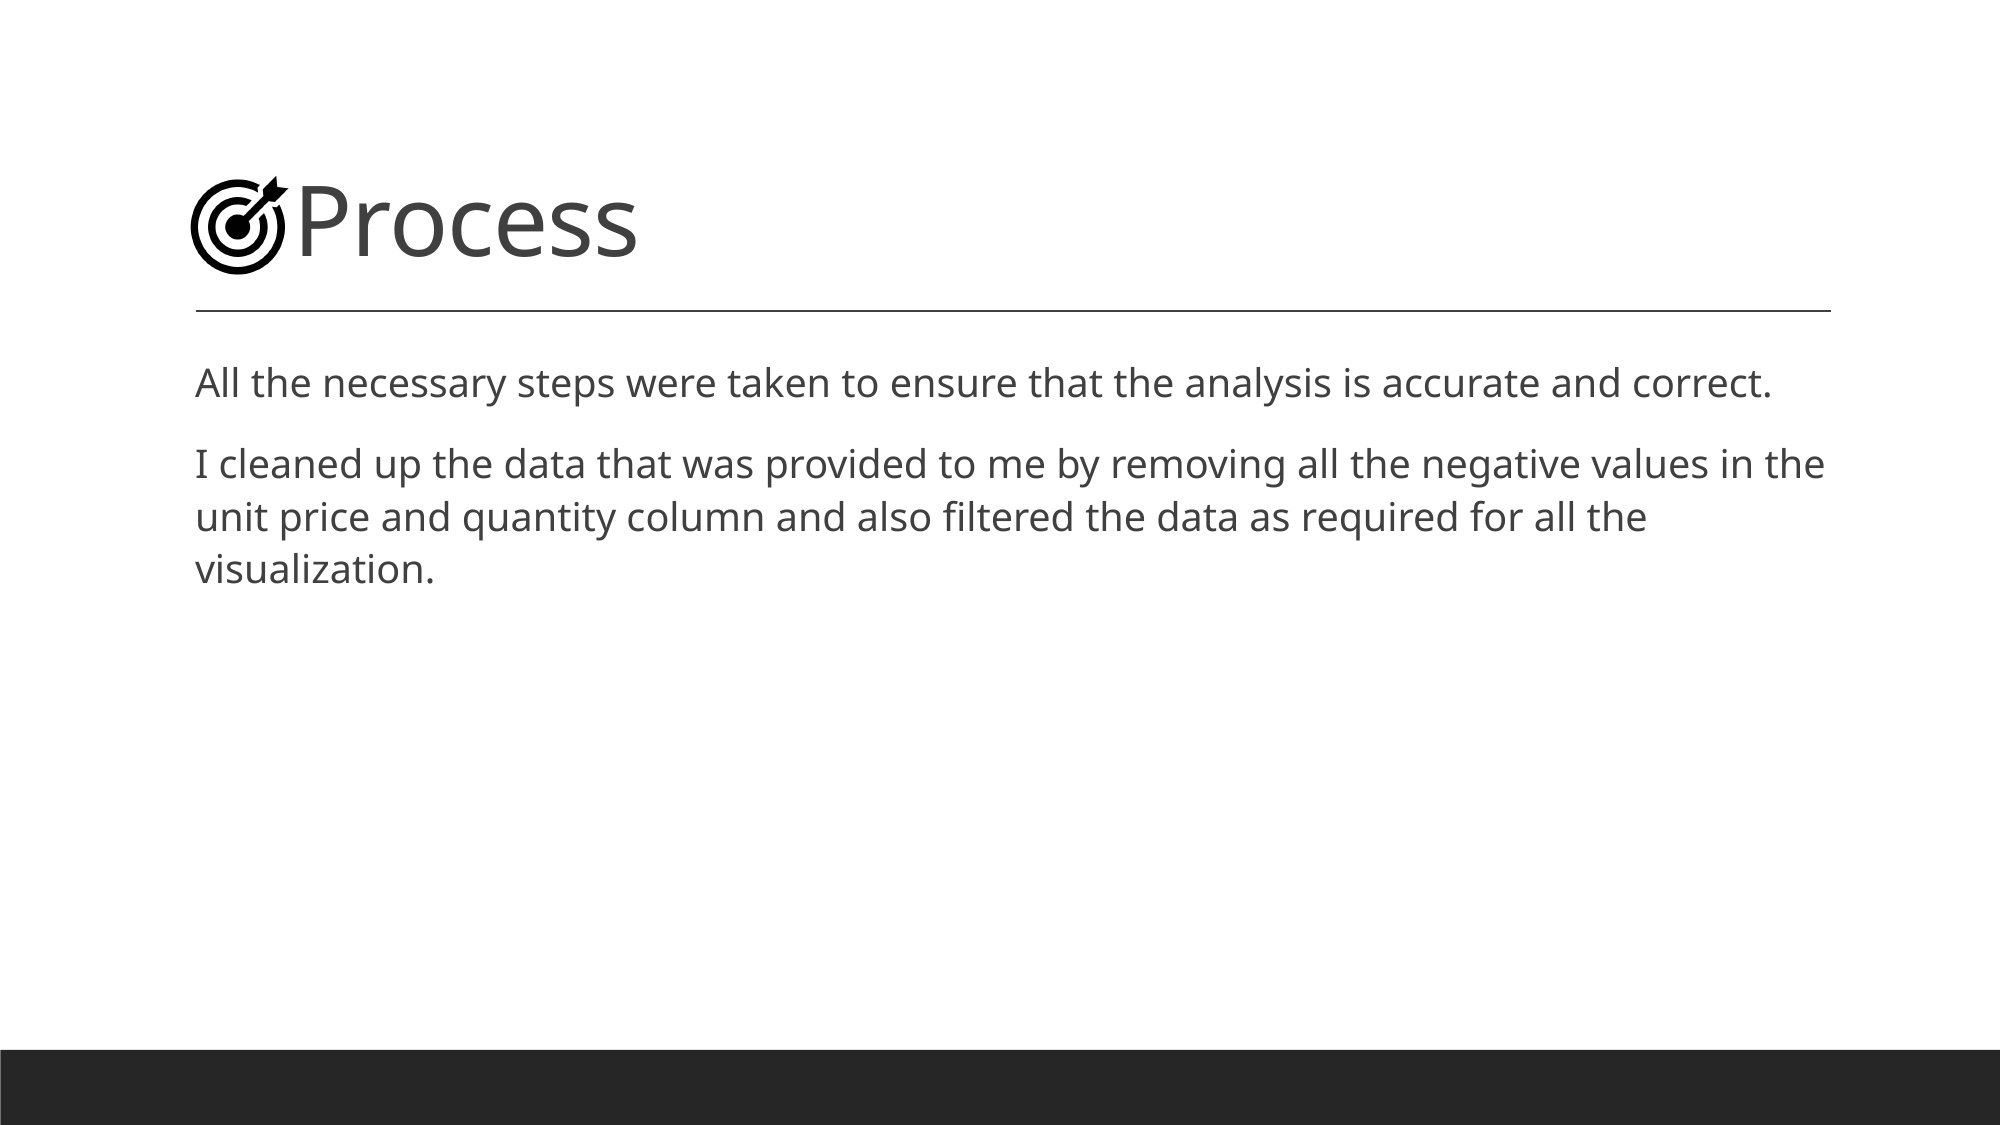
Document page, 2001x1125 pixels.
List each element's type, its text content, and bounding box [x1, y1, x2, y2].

list All the necessary steps were taken to ensure that the analysis is accurate and correct. I cleaned up the data that was provided to me by removing all the negative values in the unit price and quantity column and also filtered the data as required for all the visualization. [180, 345, 1830, 963]
title Process [180, 47, 1830, 285]
picture [179, 165, 300, 286]
